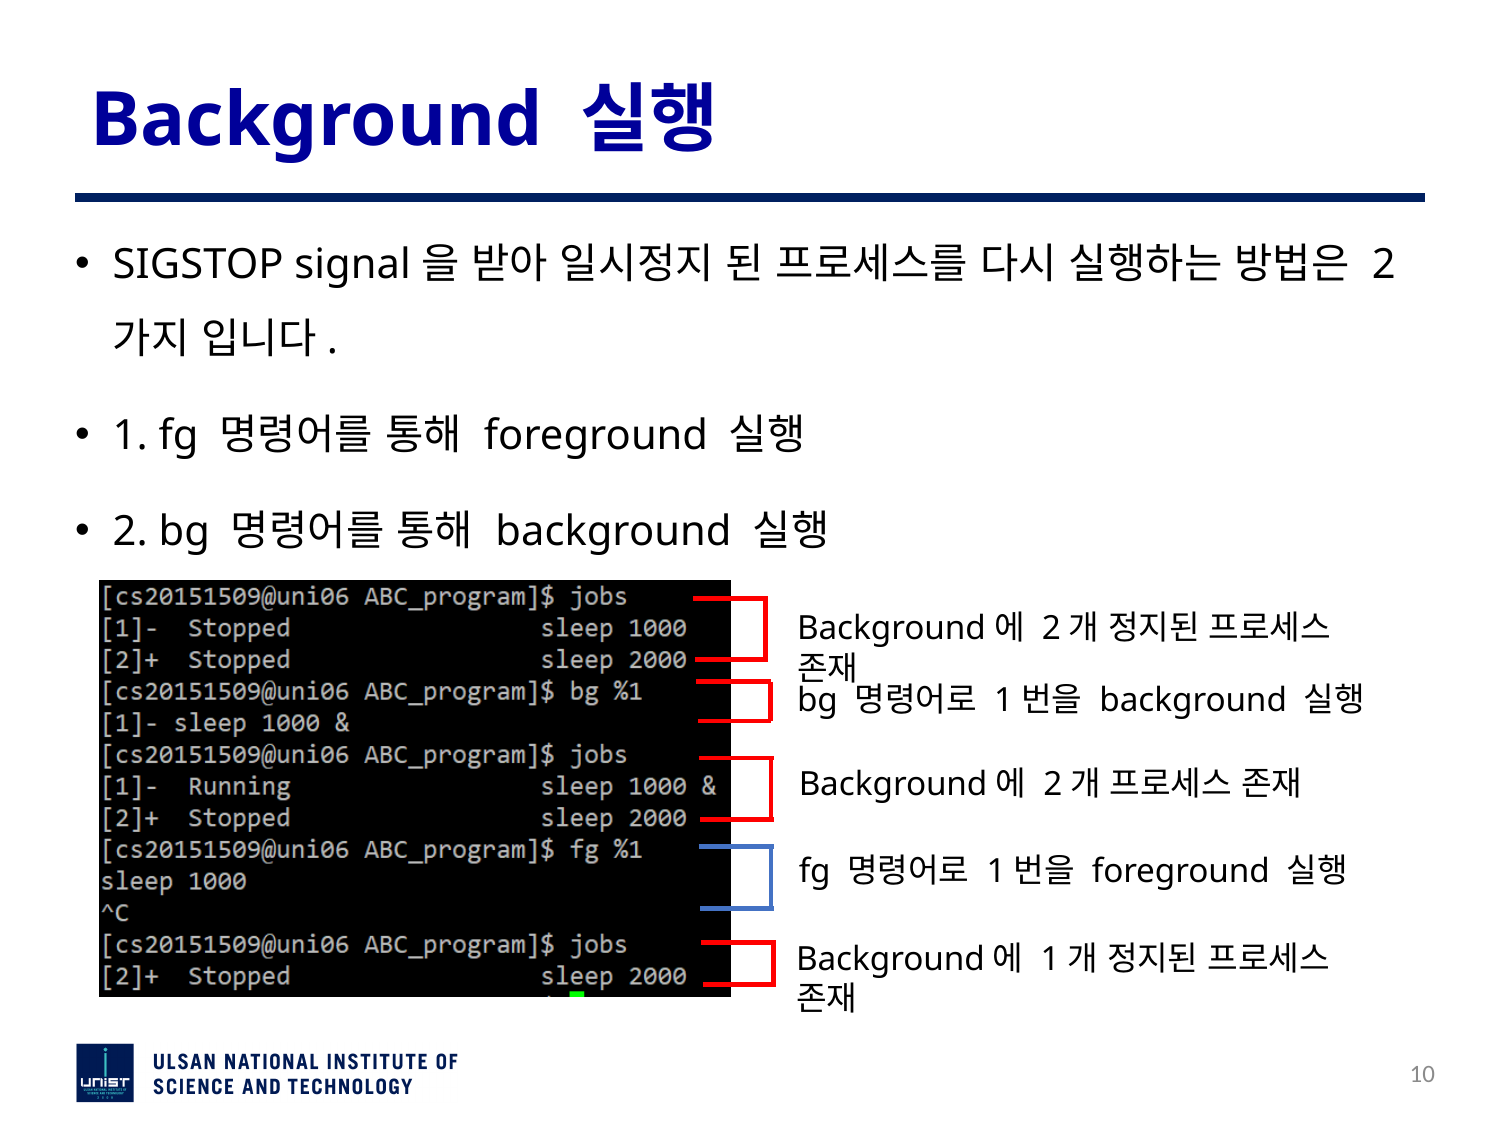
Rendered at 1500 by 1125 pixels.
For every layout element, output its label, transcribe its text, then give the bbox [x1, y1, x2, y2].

list SIGSTOP signal을 받아 일시정지 된 프로세스를 다시 실행하는 방법은 2가지 입니다. 1. fg 명령어를 통해 foreground 실행 2. bg 명령어를 통해 background 실행 [60, 204, 1451, 1012]
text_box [99, 580, 1416, 997]
title Background 실행 [75, 44, 1500, 198]
picture [75, 1042, 458, 1103]
